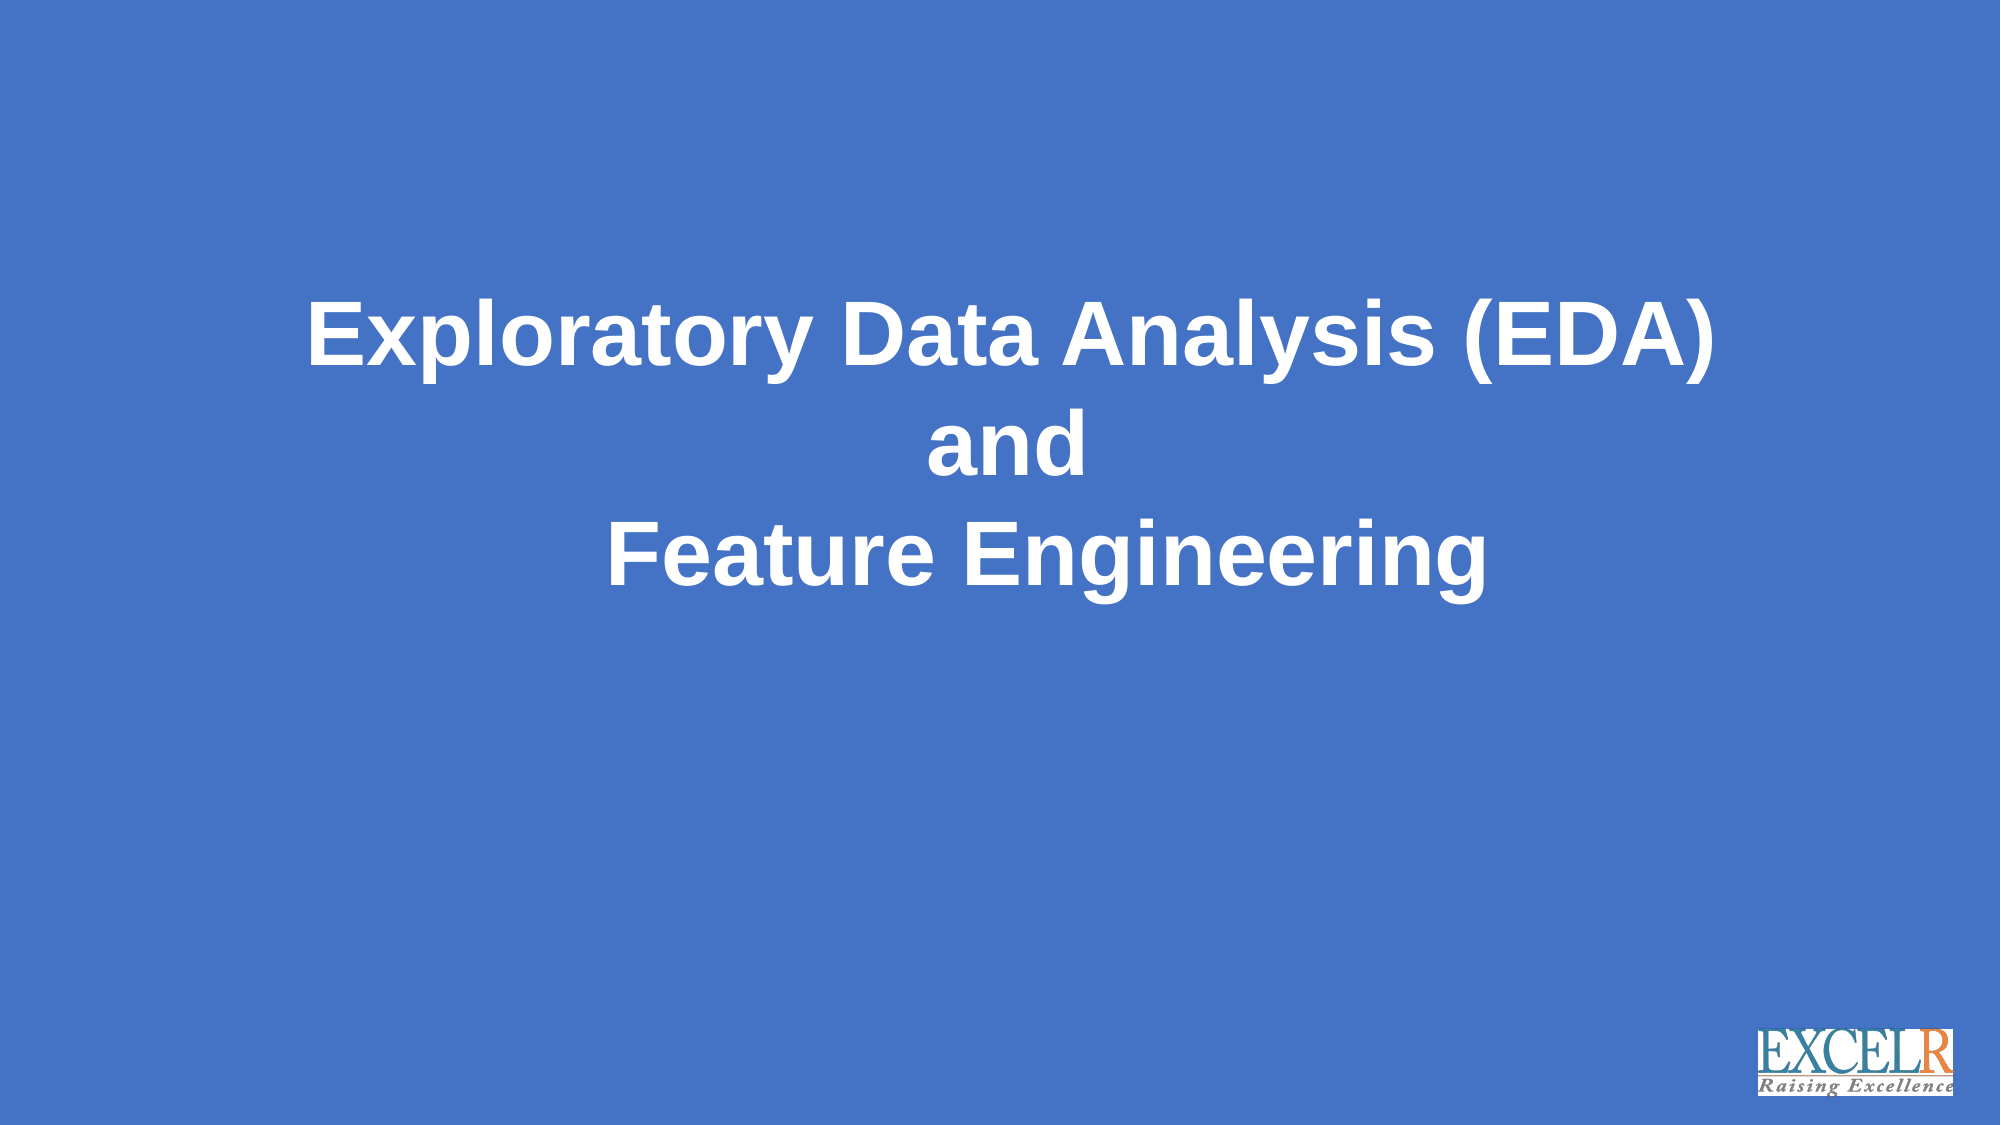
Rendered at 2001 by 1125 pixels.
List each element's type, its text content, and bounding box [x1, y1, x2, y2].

text_box Exploratory Data Analysis (EDA) and Feature Engineering [140, 266, 1954, 832]
picture [1758, 1028, 1954, 1097]
